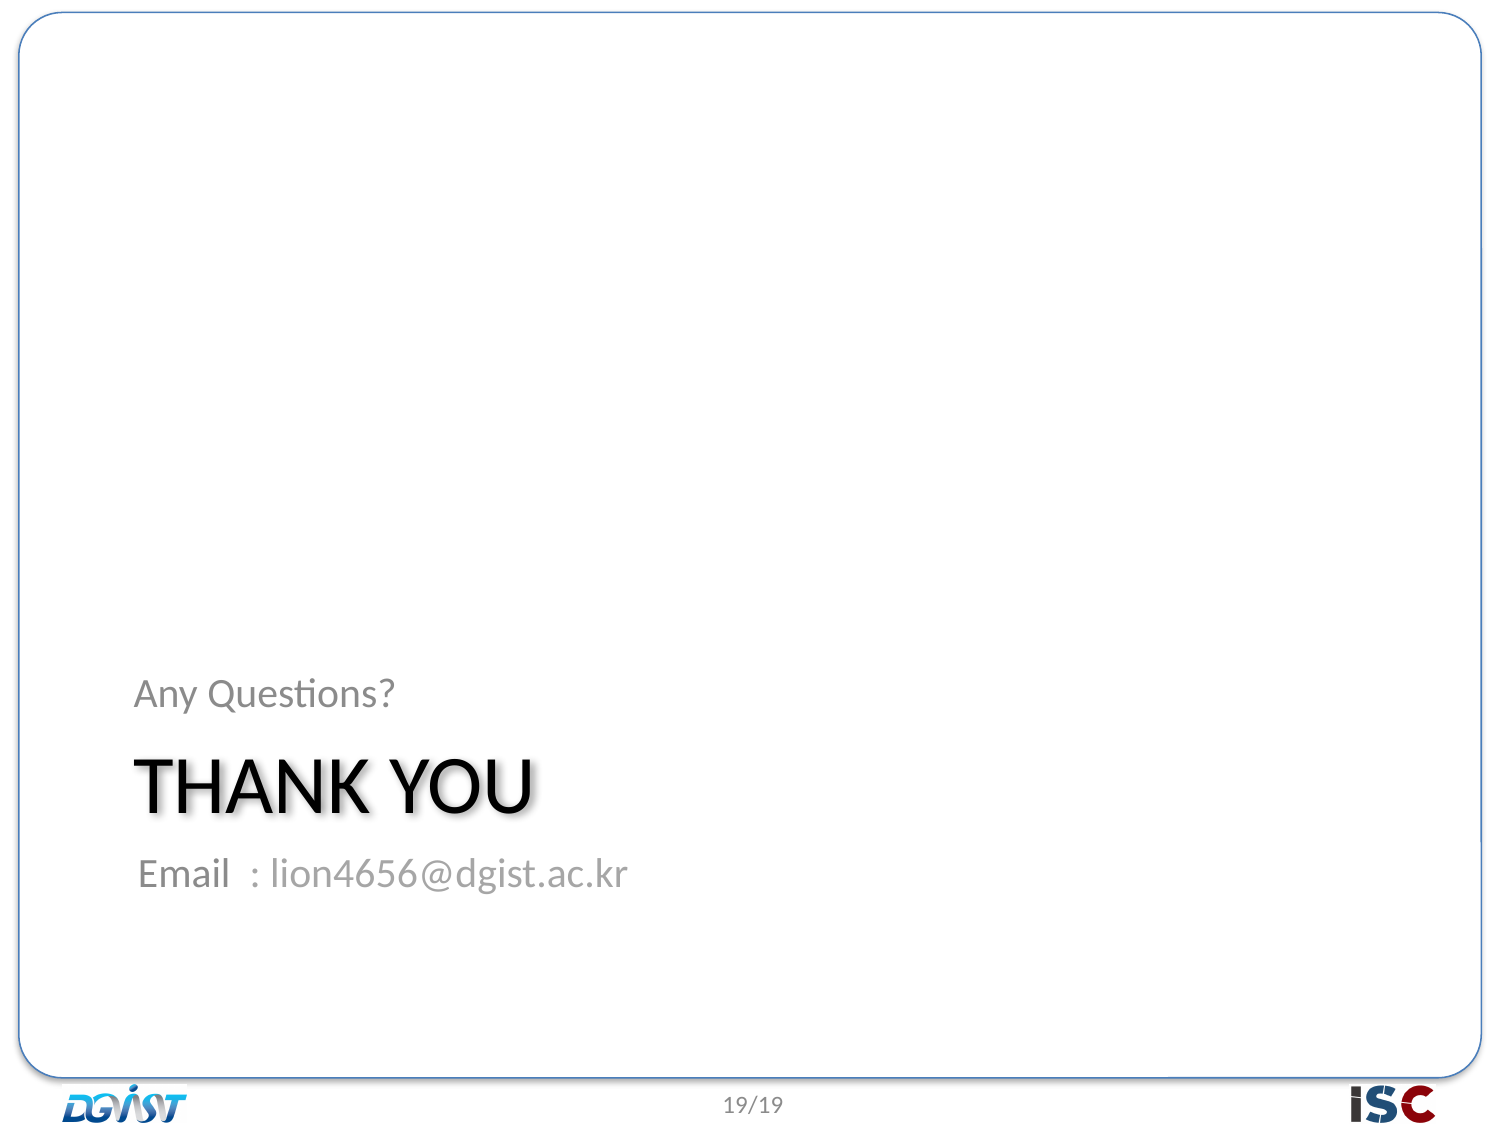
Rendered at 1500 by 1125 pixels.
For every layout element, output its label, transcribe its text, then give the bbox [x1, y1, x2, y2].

picture [1349, 1084, 1436, 1124]
title Thank you [118, 723, 1394, 947]
picture [62, 1084, 187, 1123]
list Any Questions? [118, 476, 1394, 723]
text_box Email : lion4656@dgist.ac.kr [123, 657, 1399, 904]
